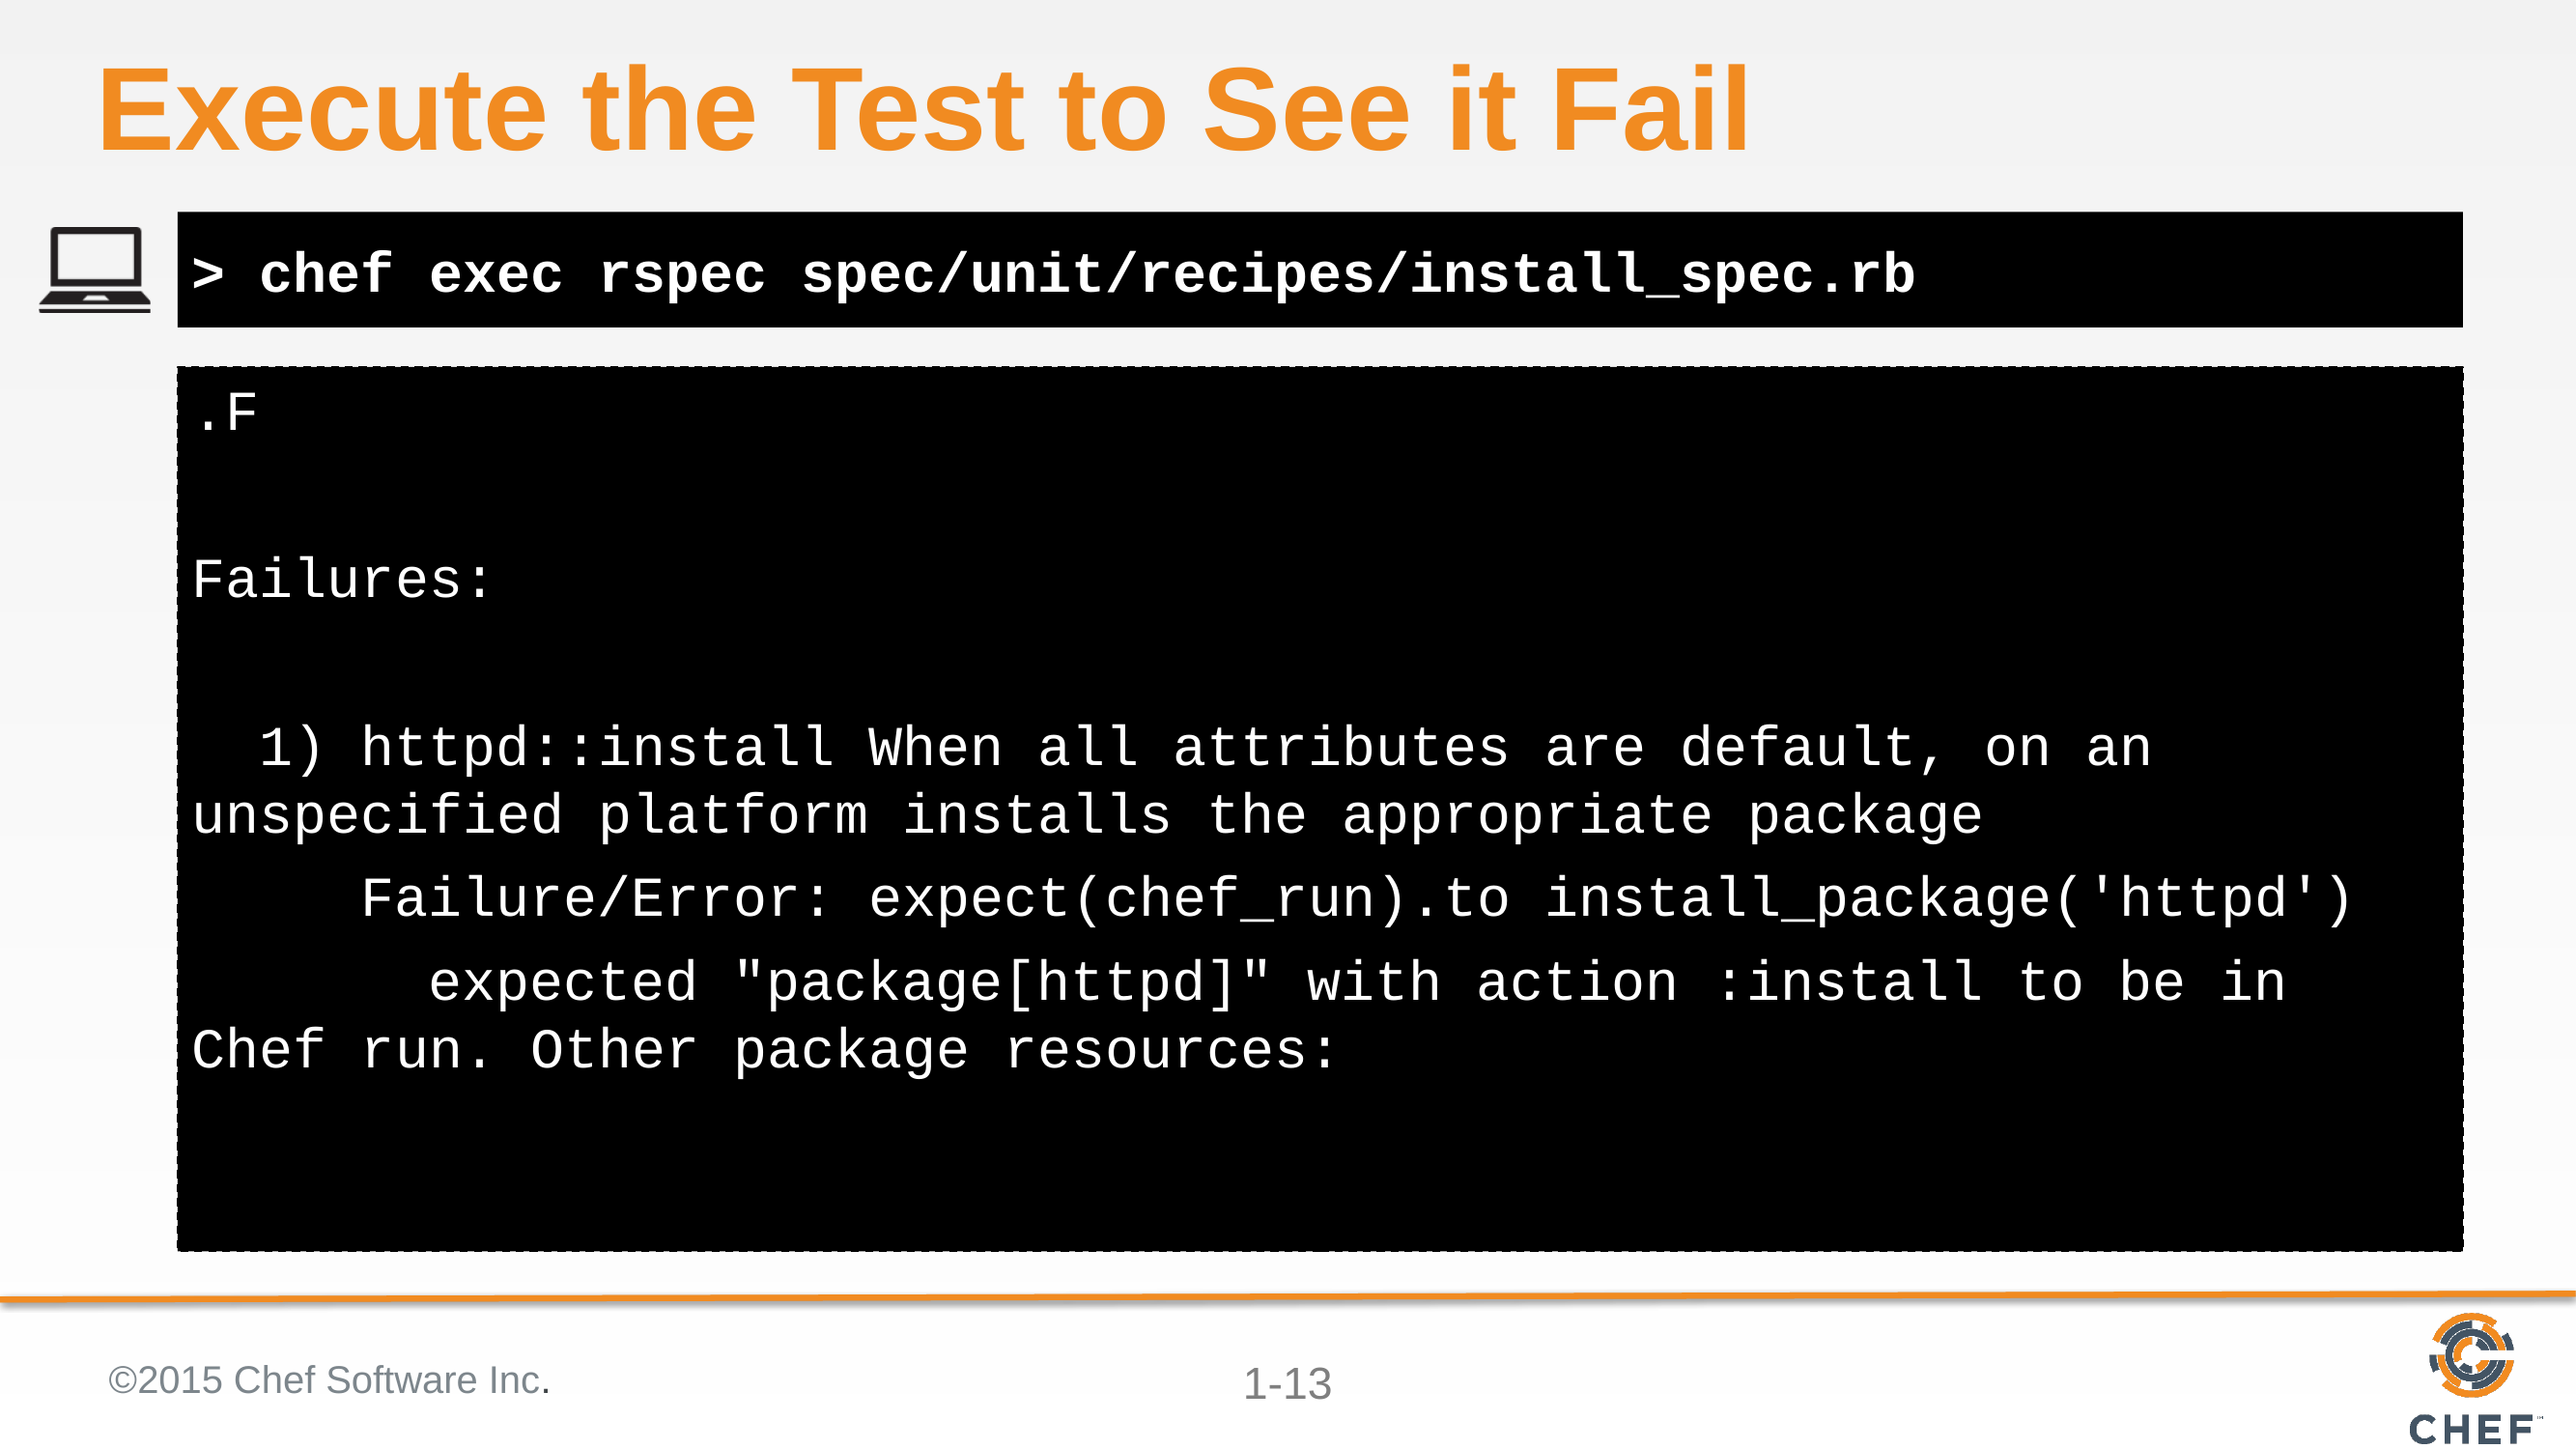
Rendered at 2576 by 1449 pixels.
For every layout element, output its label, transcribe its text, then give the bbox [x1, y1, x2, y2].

list > chef exec rspec spec/unit/recipes/install_spec.rb [177, 212, 2463, 327]
title Execute the Test to See it Fail [96, 48, 2463, 180]
list .F Failures: 1) httpd::install When all attributes are default, on an unspecified platform installs the appropriate package Failure/Error: expect(chef_run).to install_package('httpd') expected "package[httpd]" with action :install to be in Chef run. Other package resources: [177, 366, 2464, 1252]
picture [2399, 1297, 2551, 1449]
